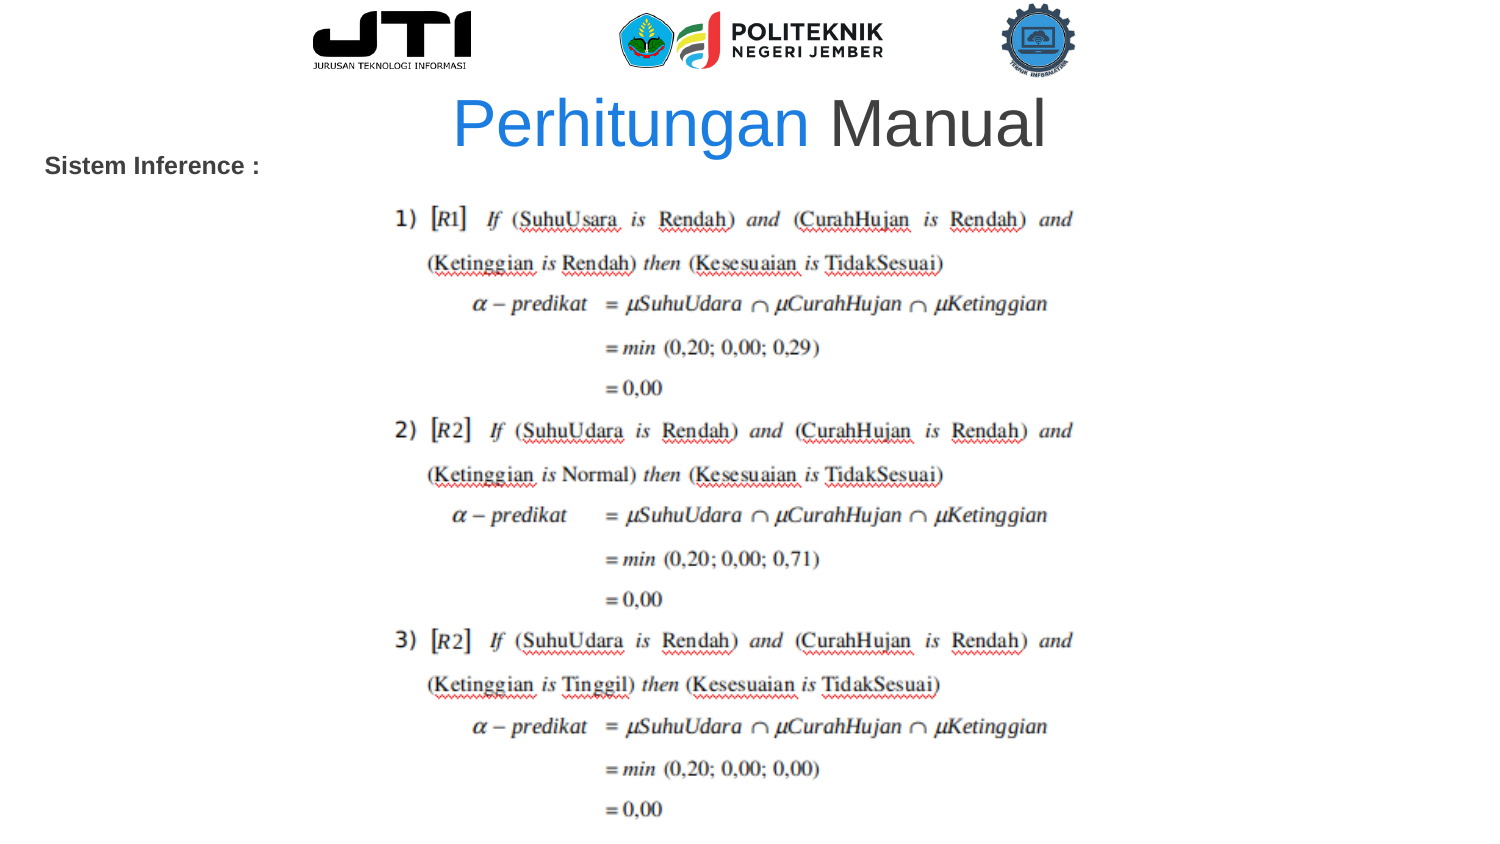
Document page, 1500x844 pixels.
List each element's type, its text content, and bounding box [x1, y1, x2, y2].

text_box Perhitungan Manual [0, 47, 1500, 193]
text_box Sistem Inference : [29, 141, 897, 187]
picture [313, 11, 471, 70]
picture [390, 195, 1110, 837]
picture [616, 11, 884, 69]
picture [992, 0, 1084, 87]
